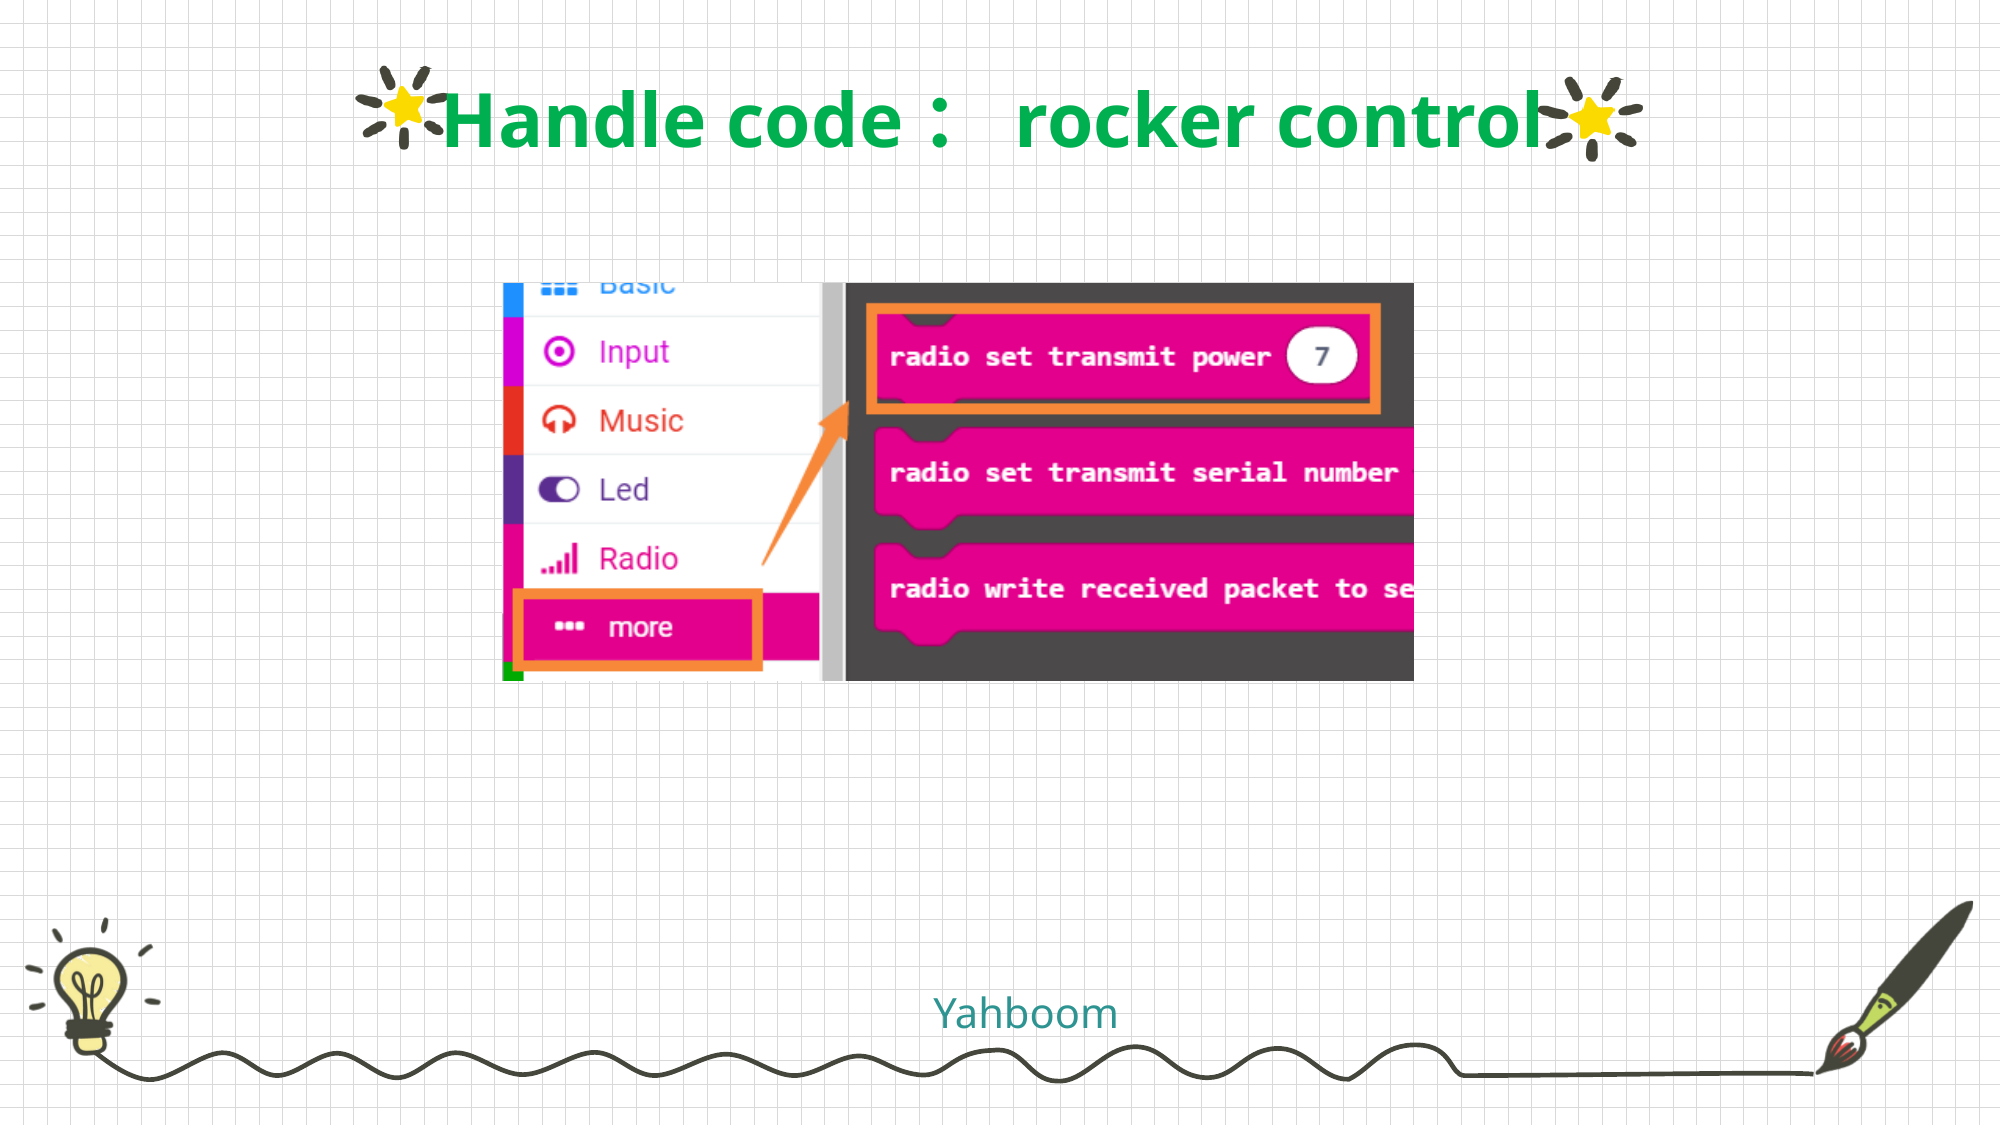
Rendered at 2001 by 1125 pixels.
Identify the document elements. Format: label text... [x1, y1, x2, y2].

text_box Handle code：rocker control [425, 64, 1560, 170]
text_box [1537, 76, 1643, 163]
picture [2, 893, 185, 1073]
text_box Yahboom [918, 979, 1162, 1045]
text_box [355, 65, 449, 150]
picture [1816, 894, 1973, 1081]
picture [502, 283, 1414, 681]
